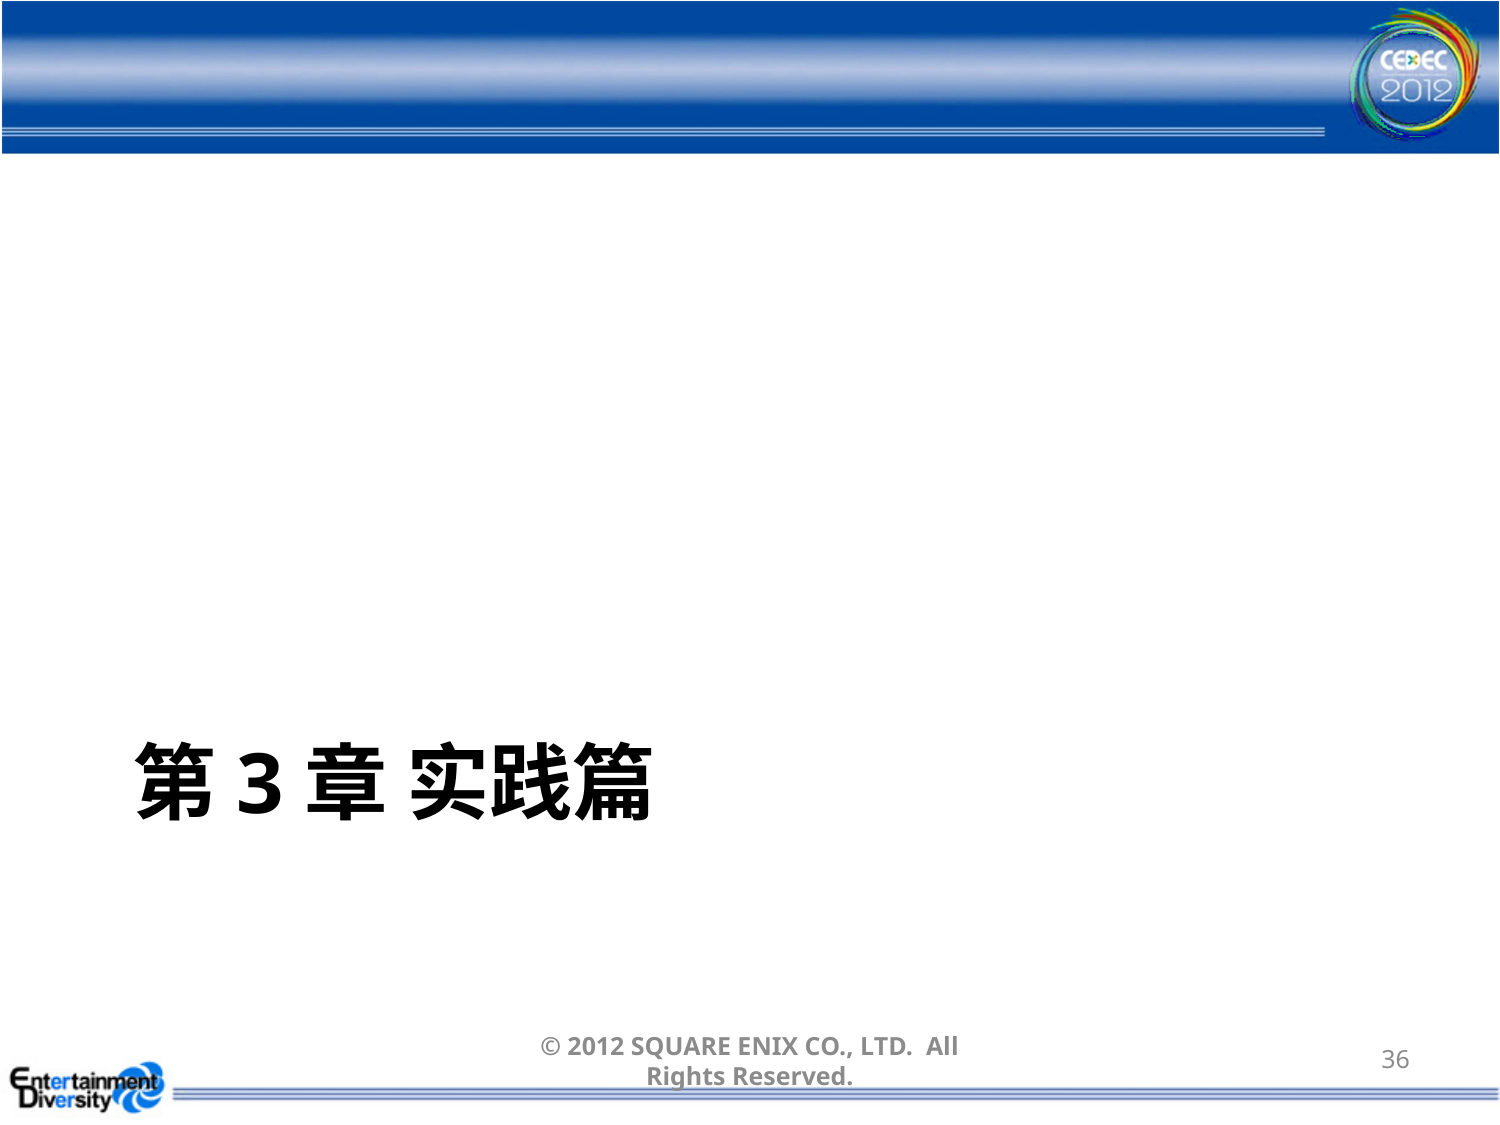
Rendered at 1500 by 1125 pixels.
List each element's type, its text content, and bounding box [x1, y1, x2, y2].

footer © 2012 SQUARE ENIX CO., LTD. All Rights Reserved. [512, 1030, 988, 1091]
picture [0, 0, 1500, 159]
picture [0, 1031, 1500, 1125]
slide_number 36 [1074, 1030, 1425, 1091]
title 第3章 实践篇 [118, 722, 1394, 947]
